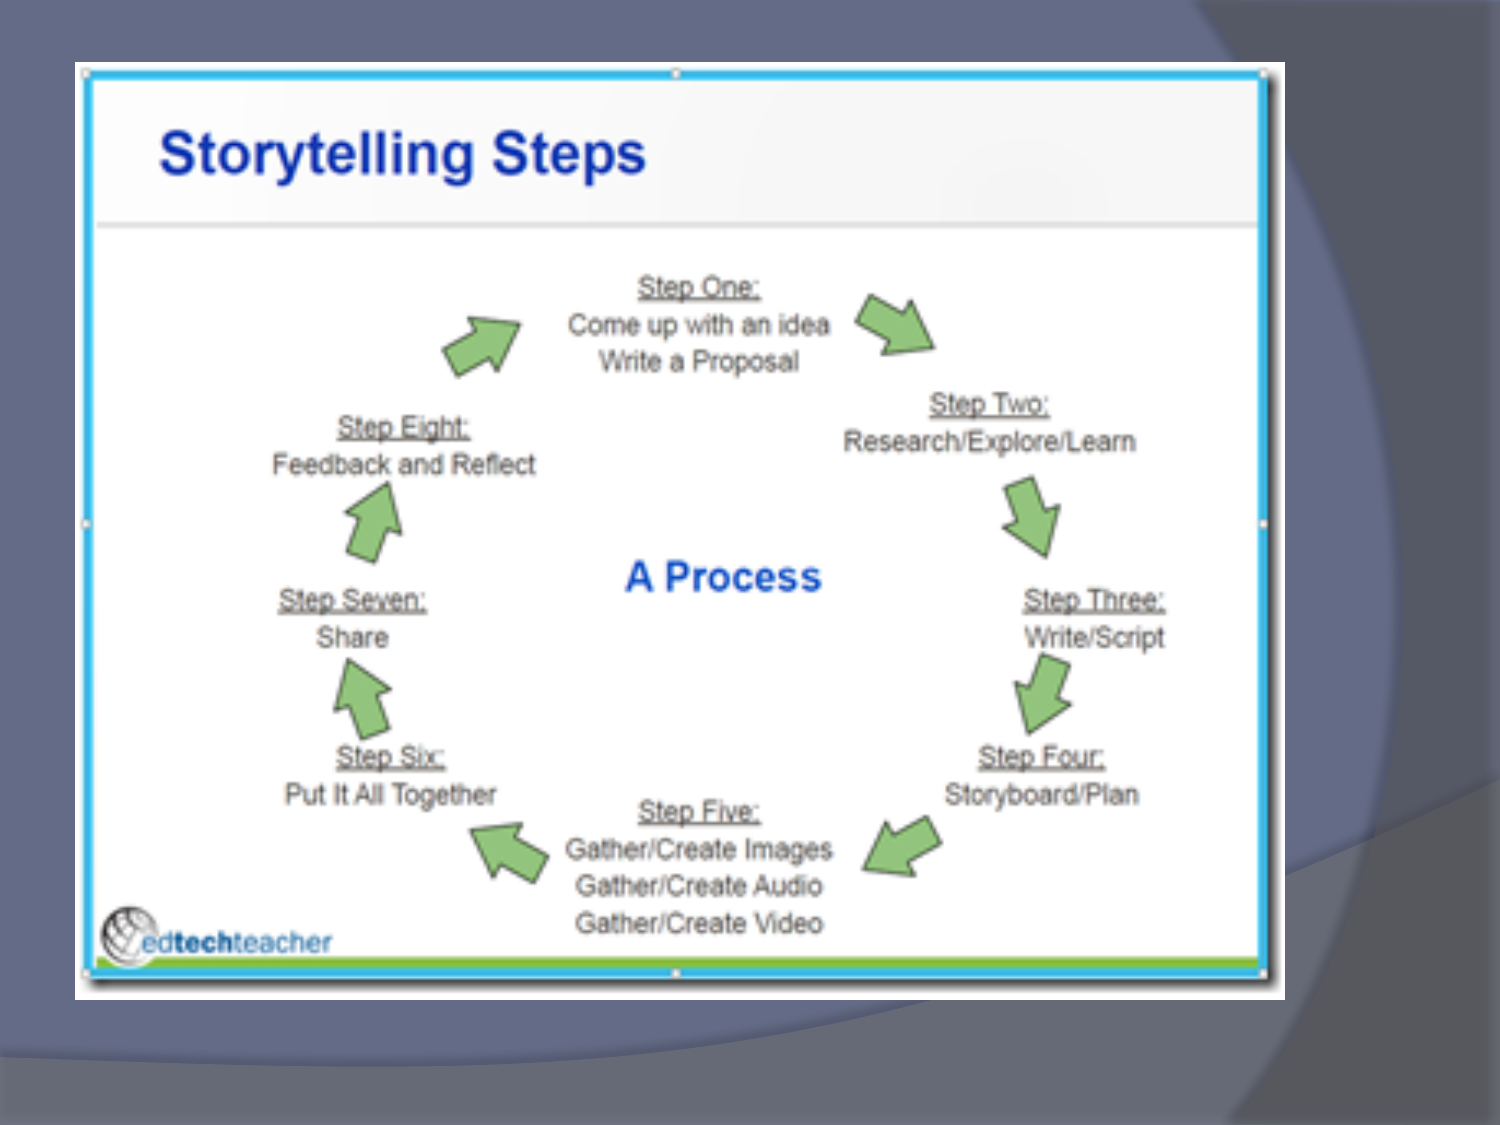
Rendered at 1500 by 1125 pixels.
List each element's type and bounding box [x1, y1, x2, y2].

picture [74, 62, 1285, 1001]
